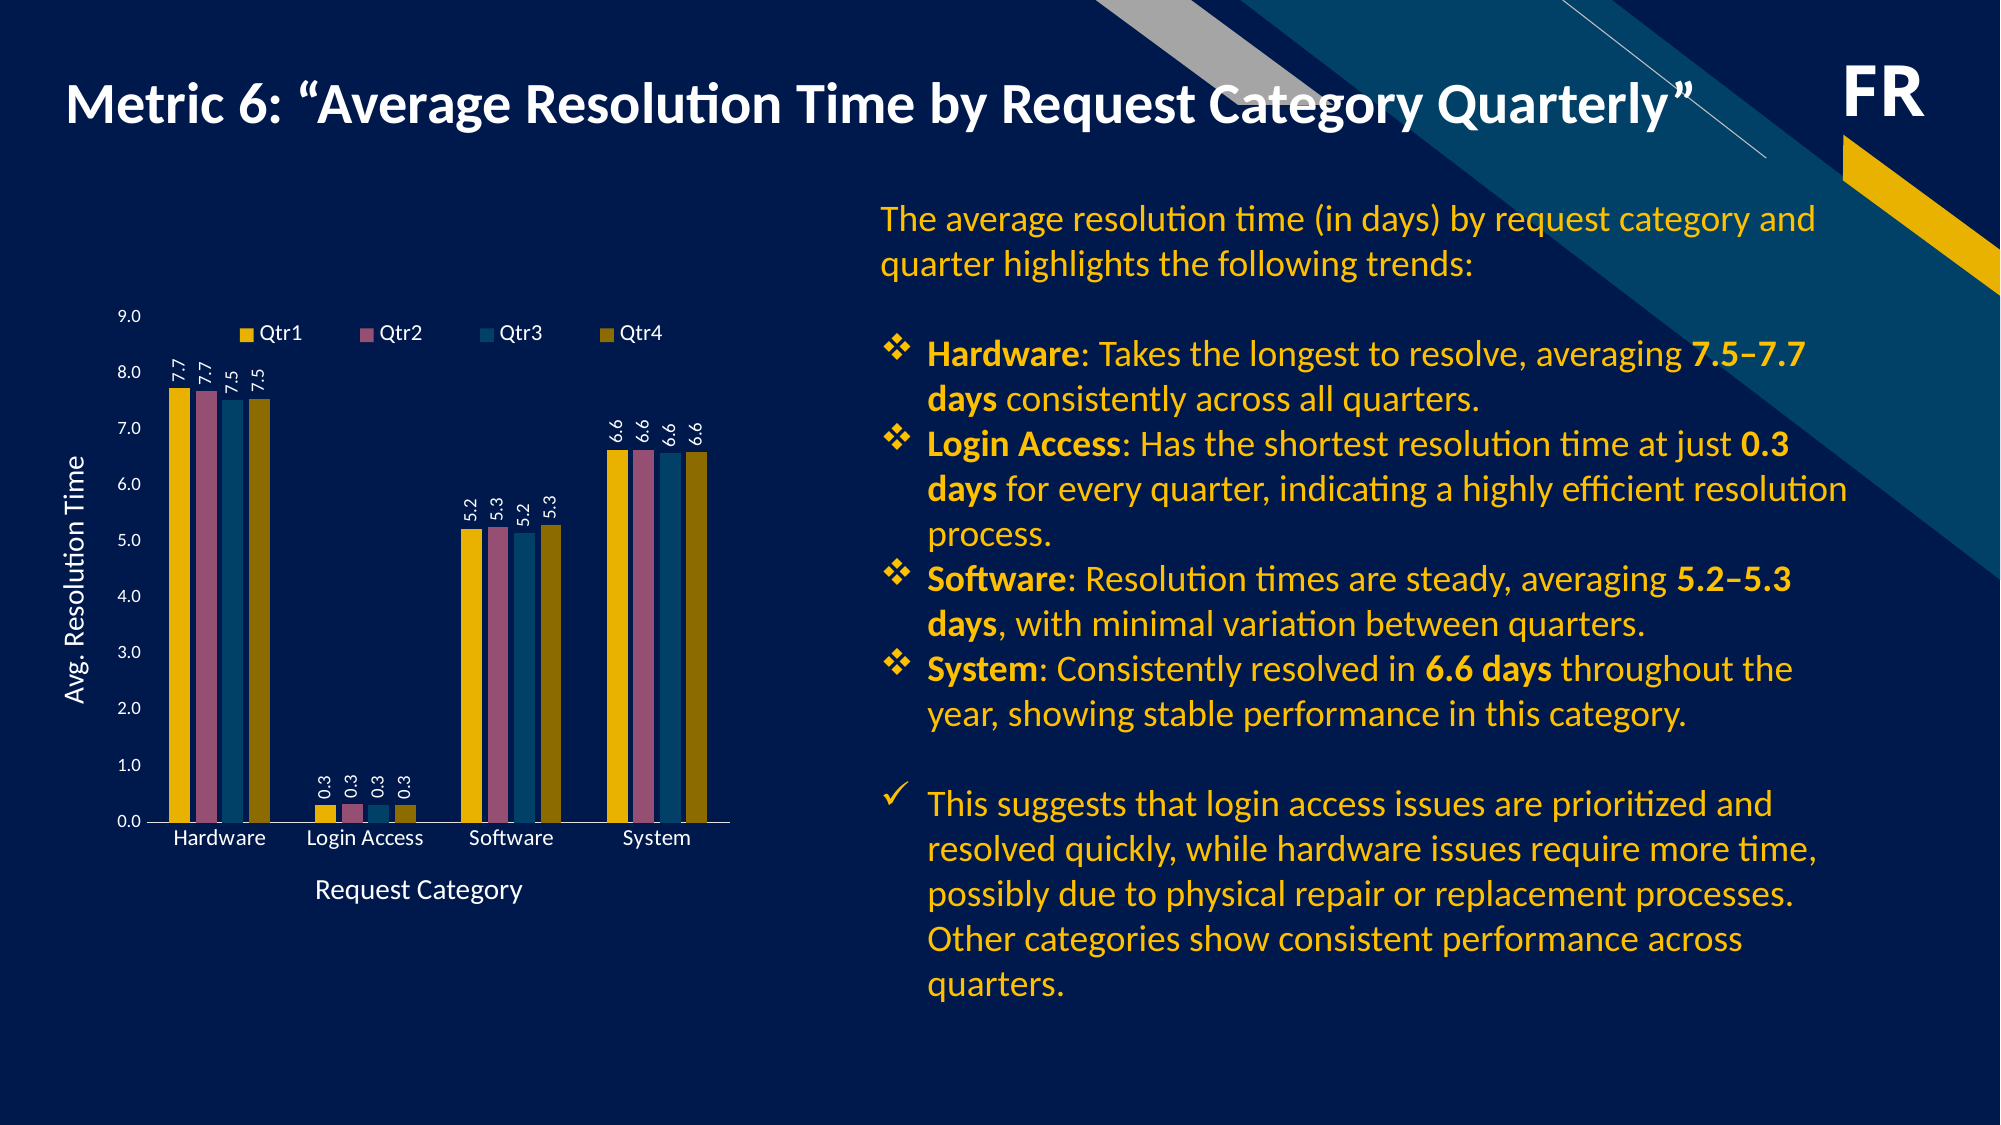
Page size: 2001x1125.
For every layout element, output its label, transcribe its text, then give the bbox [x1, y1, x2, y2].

text_box Request Category [214, 864, 625, 913]
text_box The average resolution time (in days) by request category and quarter highlights the following trends: Hardware: Takes the longest to resolve, averaging 7.5–7.7 days consistently across all quarters. Login Access: Has the shortest resolution time at just 0.3 days for every quarter, indicating a highly efficient resolution process. Software: Resolution times are steady, averaging 5.2–5.3 days, with minimal variation between quarters. System: Consistently resolved in 6.6 days throughout the year, showing stable performance in this category. This suggests that login access issues are prioritized and resolved quickly, while hardware issues require more time, possibly due to physical repair or replacement processes. Other categories show consistent performance across quarters. [865, 186, 1866, 1057]
title Metric 6: “Average Resolution Time by Request Category Quarterly” [50, 58, 1822, 137]
chart [102, 296, 836, 864]
text_box Avg. Resolution Time [47, 375, 97, 786]
